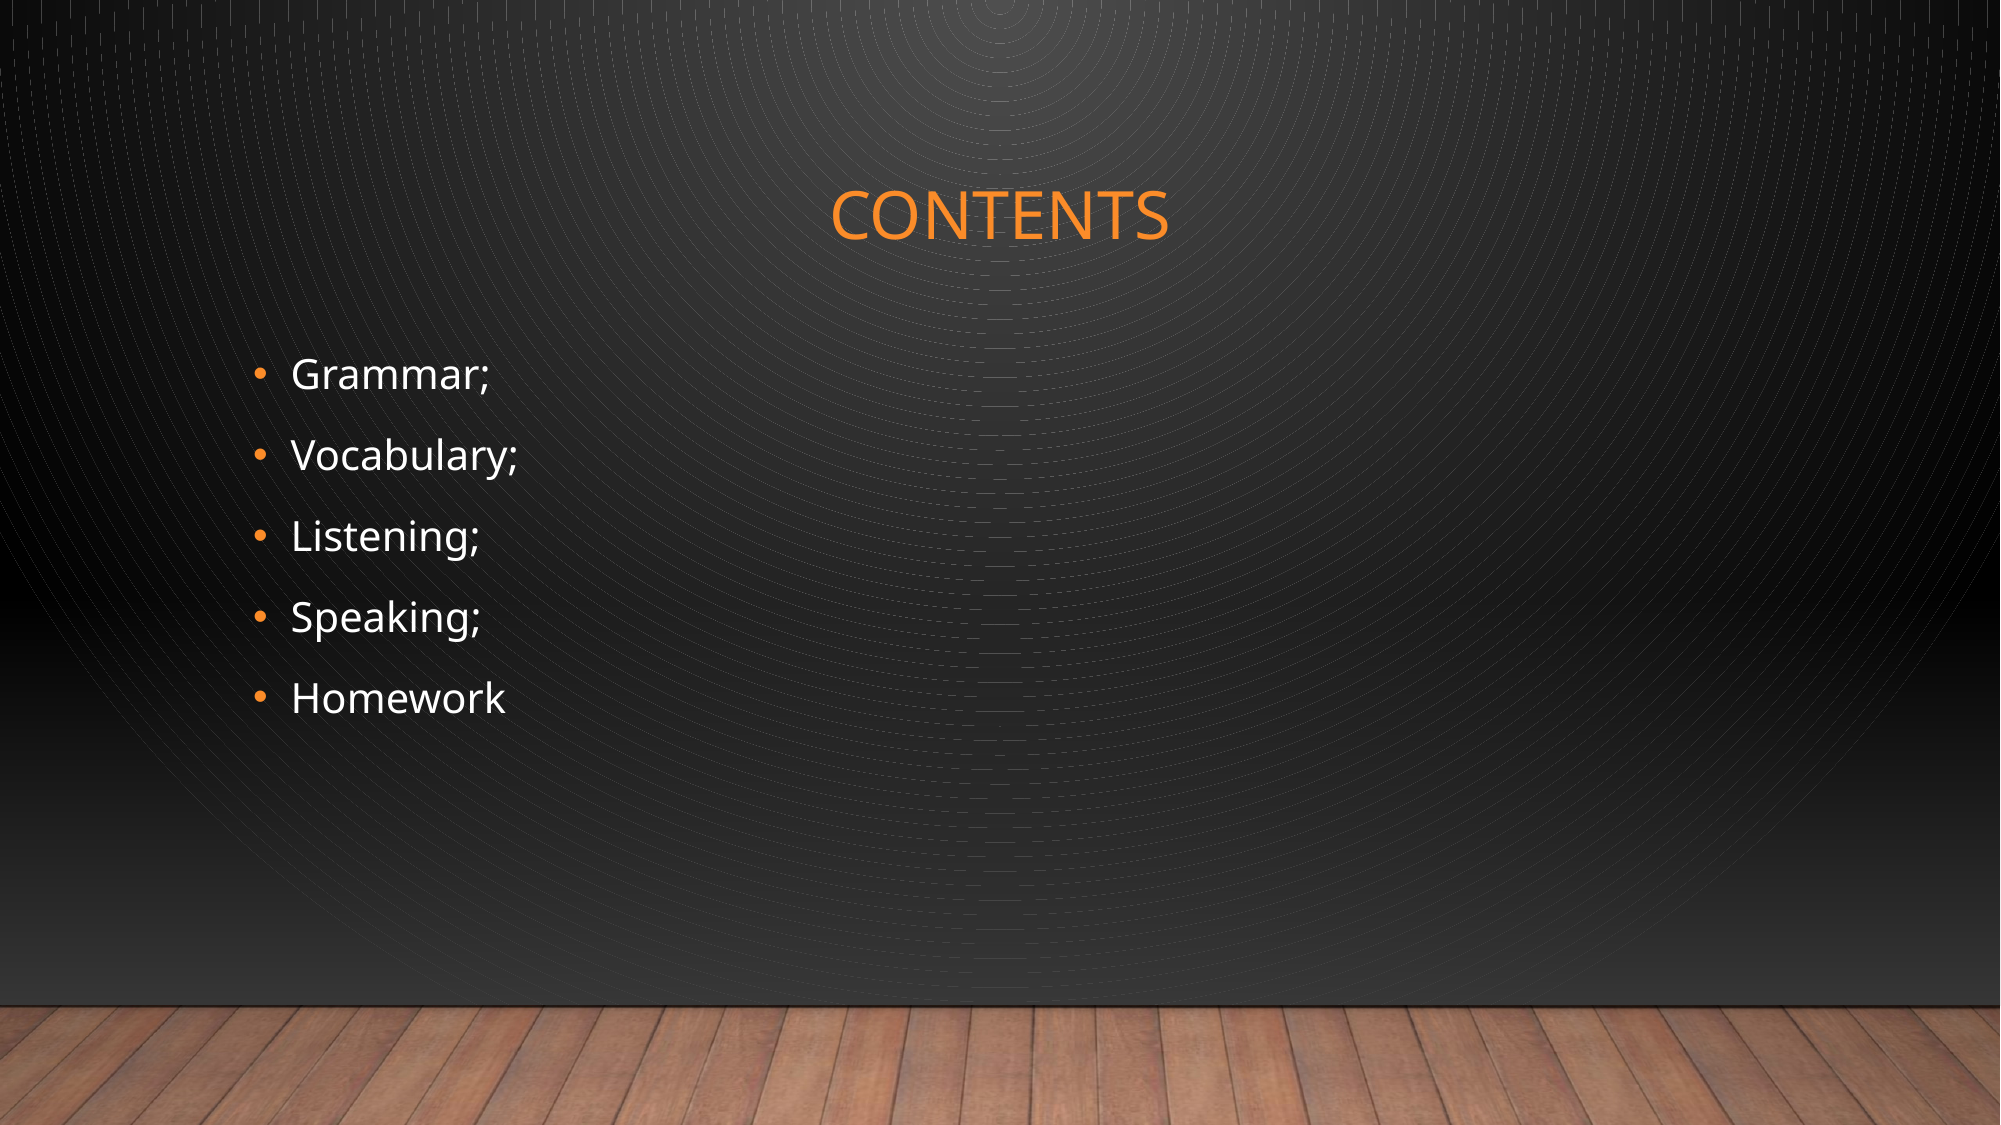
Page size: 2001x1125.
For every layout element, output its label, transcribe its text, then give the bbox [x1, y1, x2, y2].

picture [0, 1005, 2000, 1125]
title Contents [238, 131, 1763, 305]
list Grammar; Vocabulary; Listening; Speaking; Homework [238, 330, 1763, 897]
